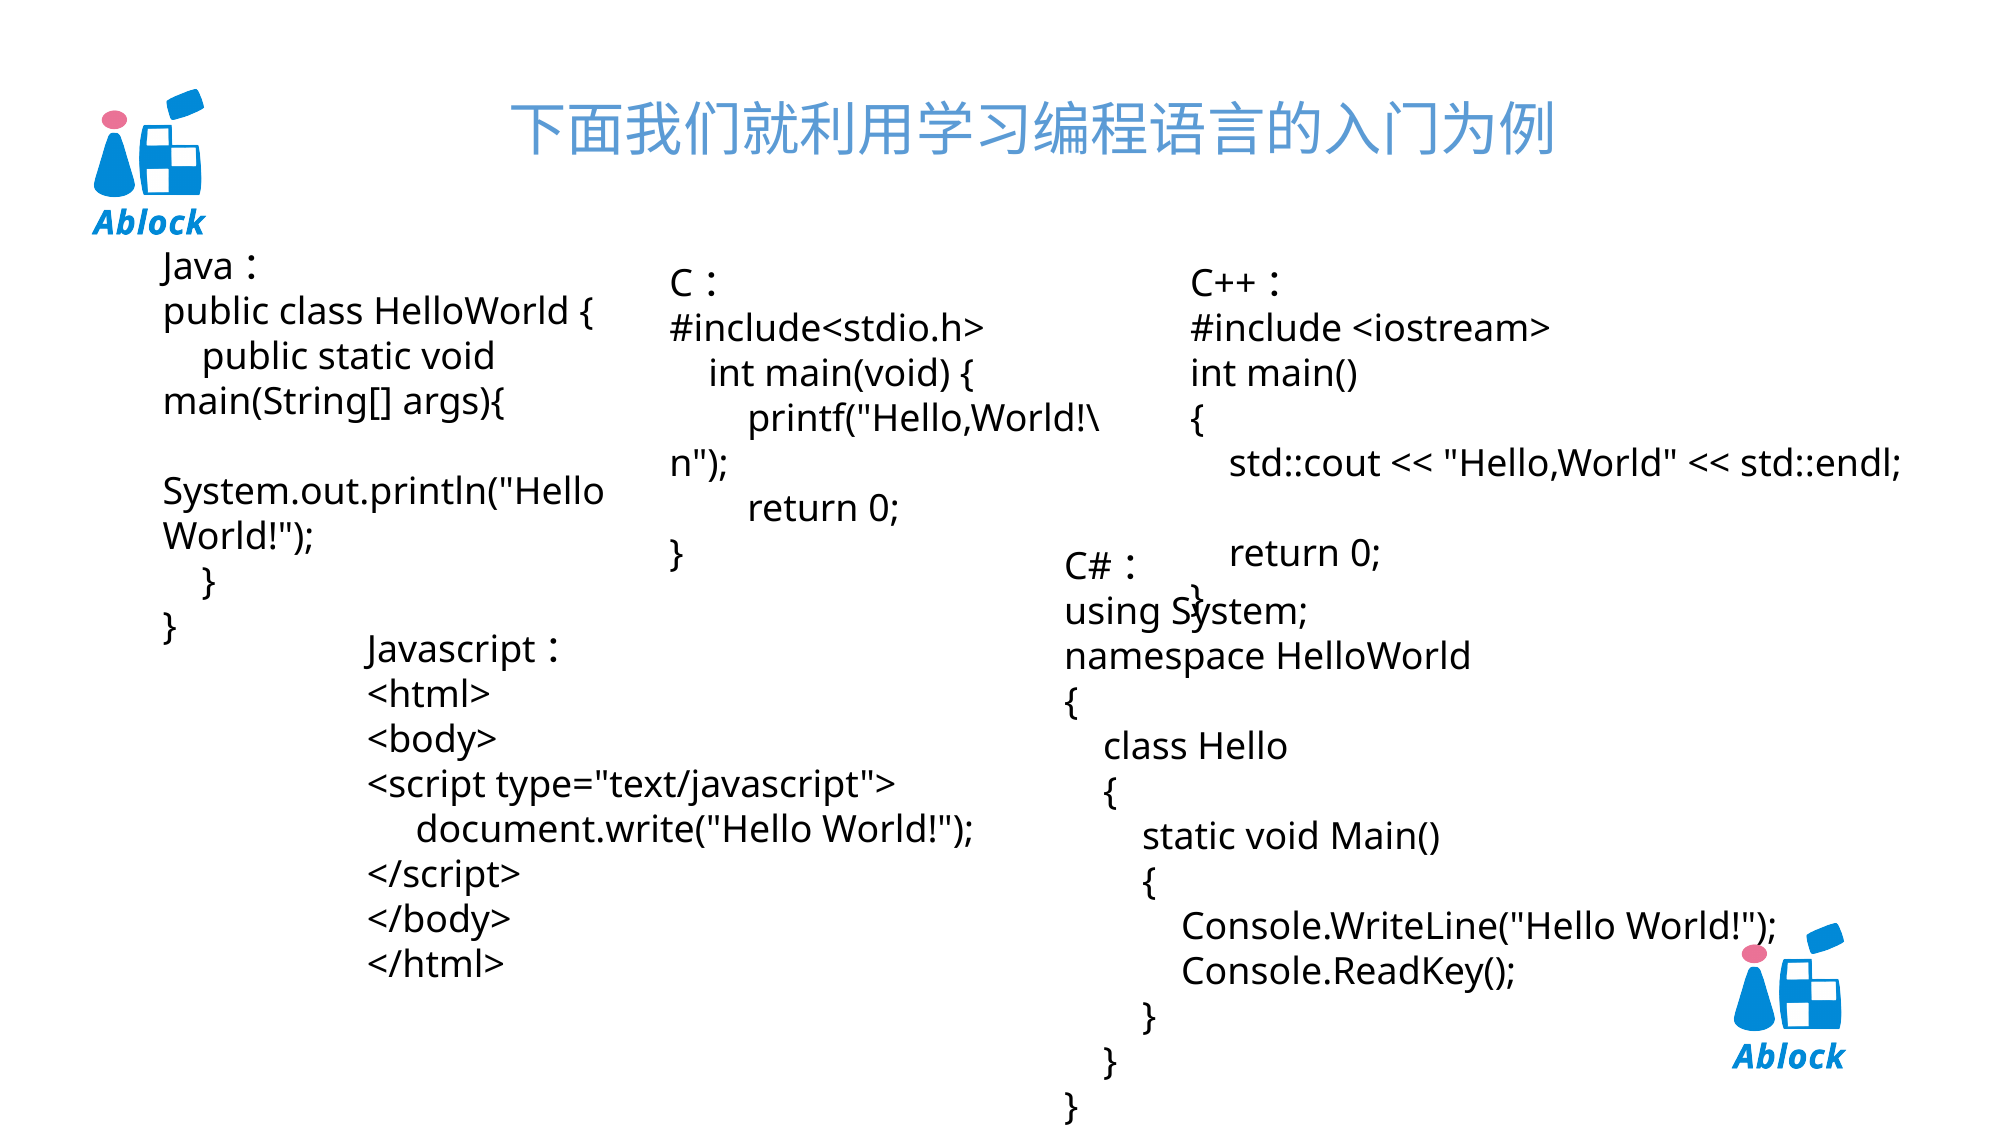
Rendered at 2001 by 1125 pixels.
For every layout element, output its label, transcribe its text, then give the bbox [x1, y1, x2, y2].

text_box 下面我们就利用学习编程语言的入门为例 [284, 84, 1807, 170]
picture [1654, 858, 1924, 1125]
picture [14, 24, 284, 294]
text_box Java： public class HelloWorld { public static void main(String[] args){ System.out.println("Hello World!"); } } [147, 234, 627, 655]
text_box C： #include<stdio.h> int main(void) { printf("Hello,World!\n"); return 0; } [654, 252, 1134, 582]
text_box Javascript： <html> <body> <script type="text/javascript"> document.write("Hello World!"); </script> </body> </html> [352, 617, 1049, 993]
text_box C++： #include <iostream> int main() { std::cout << "Hello,World" << std::endl; return 0; } [1175, 252, 1924, 534]
text_box C#： using System; namespace HelloWorld { class Hello { static void Main() { Console.WriteLine("Hello World!"); Console.ReadKey(); } } } [1049, 534, 2000, 1125]
